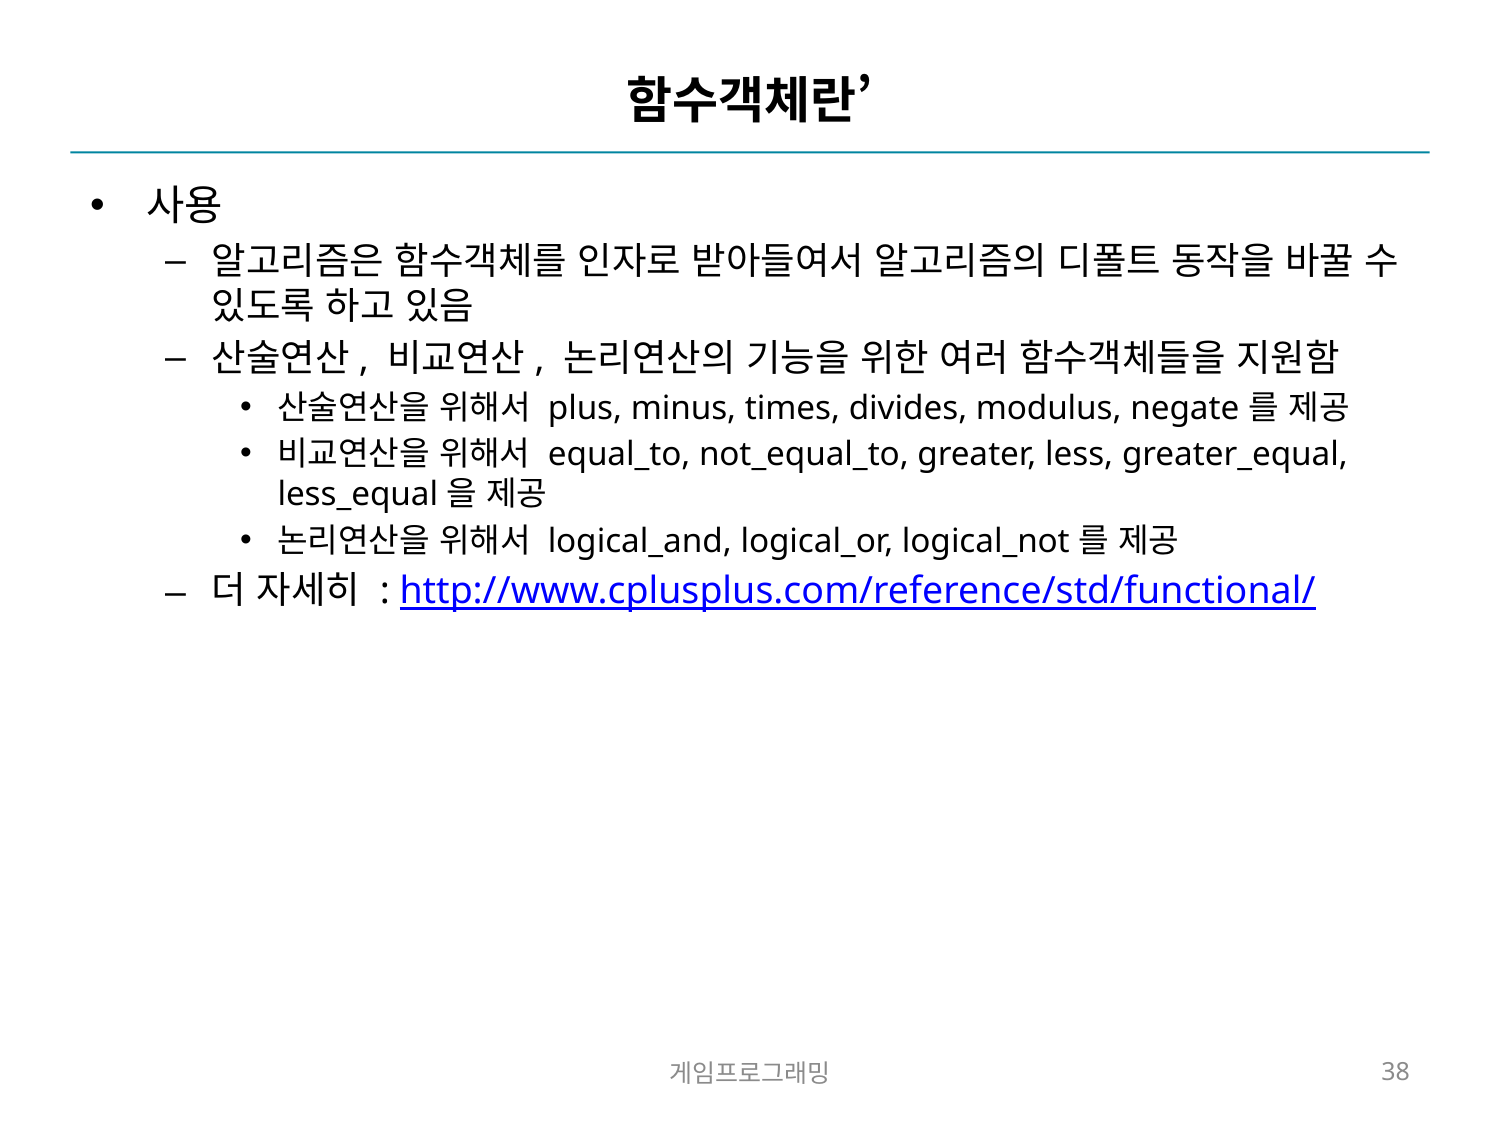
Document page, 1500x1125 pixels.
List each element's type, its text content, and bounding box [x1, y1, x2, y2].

slide_number 38 [1074, 1042, 1425, 1103]
title 함수객체란’ [74, 44, 1426, 153]
list 사용 알고리즘은 함수객체를 인자로 받아들여서 알고리즘의 디폴트 동작을 바꿀 수 있도록 하고 있음 산술연산, 비교연산, 논리연산의 기능을 위한 여러 함수객체들을 지원함 산술연산을 위해서 plus, minus, times, divides, modulus, negate를 제공 비교연산을 위해서 equal_to, not_equal_to, greater, less, greater_equal, less_equal을 제공 논리연산을 위해서 logical_and, logical_or, logical_not를 제공 더 자세히 : http://www.cplusplus.com/reference/std/functional/ [74, 171, 1426, 1032]
footer 게임프로그래밍 [512, 1042, 988, 1103]
